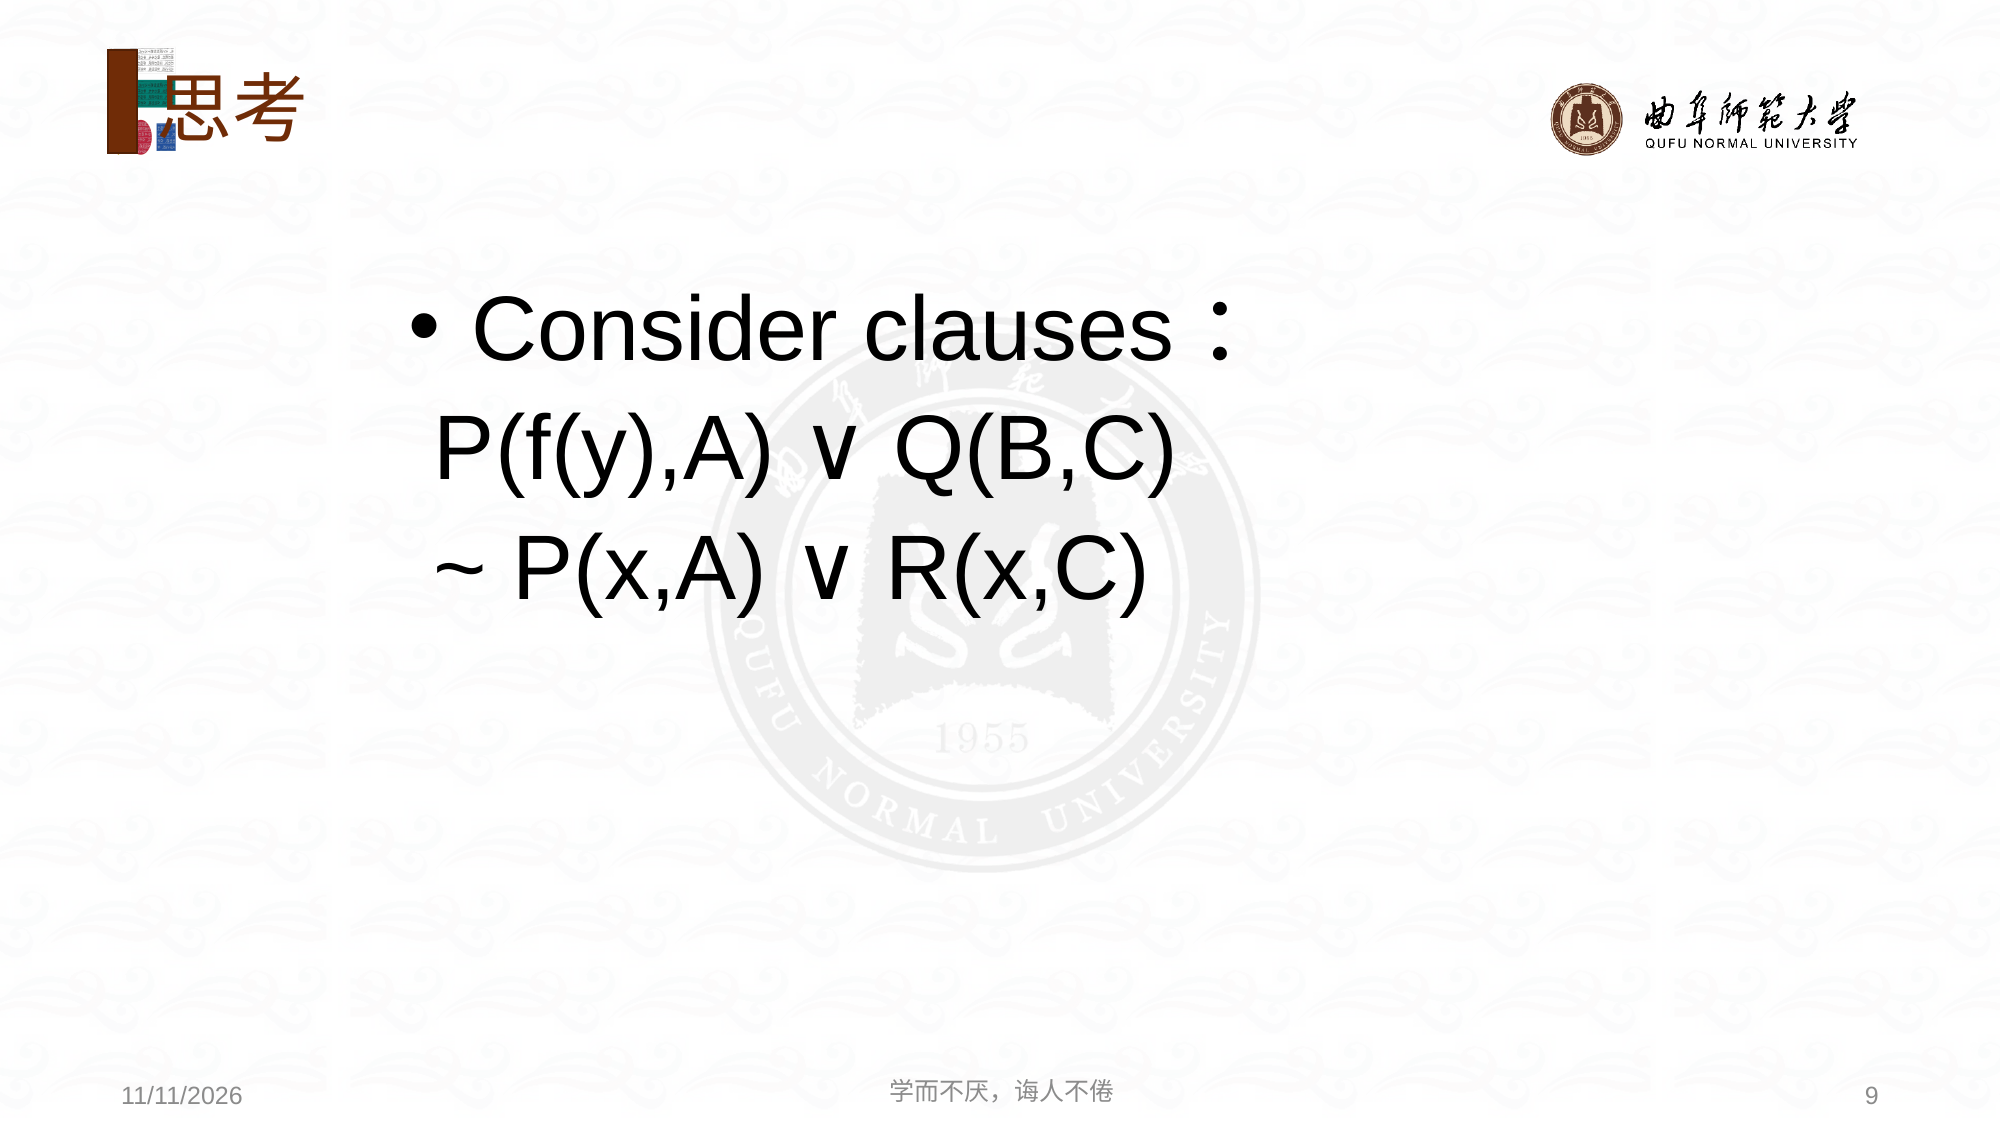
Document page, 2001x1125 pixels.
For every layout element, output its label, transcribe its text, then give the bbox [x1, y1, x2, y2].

footer 学而不厌，诲人不倦 [664, 1063, 1340, 1124]
picture [108, 46, 176, 161]
text_box Consider clauses： P(f(y),A) ∨ Q(B,C) ~ P(x,A) ∨ R(x,C) [393, 273, 1607, 949]
title 思考 [141, 62, 878, 161]
picture [1543, 75, 1894, 158]
slide_number 9 [1443, 1065, 1894, 1125]
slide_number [106, 1065, 557, 1125]
